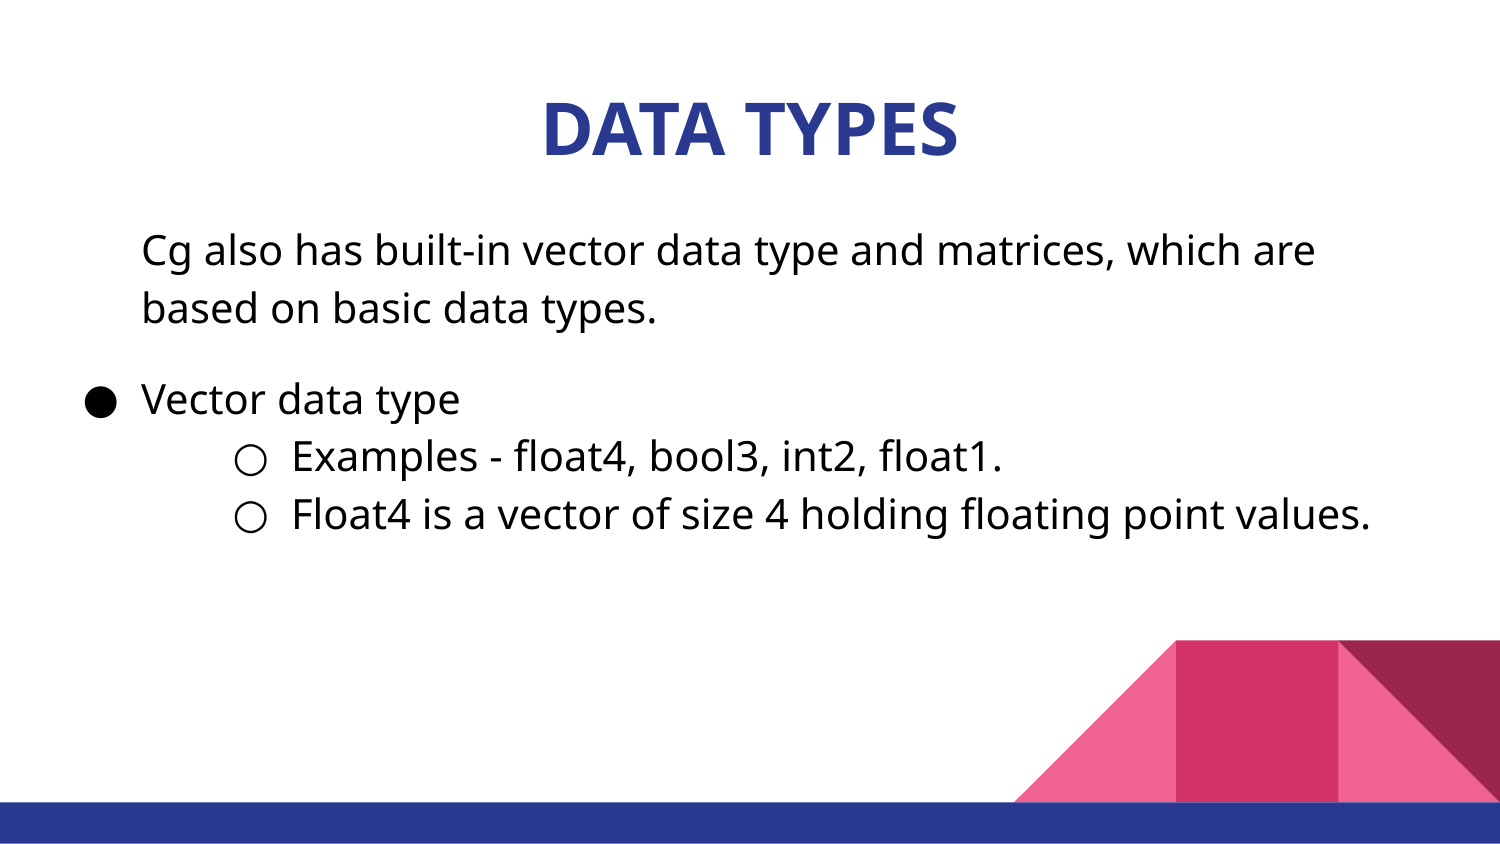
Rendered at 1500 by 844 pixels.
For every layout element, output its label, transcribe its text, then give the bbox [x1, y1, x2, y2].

title DATA TYPES [51, 67, 1449, 167]
list Cg also has built-in vector data type and matrices, which are based on basic data types. Vector data type Examples - float4, bool3, int2, float1. Float4 is a vector of size 4 holding floating point values. [51, 201, 1449, 750]
